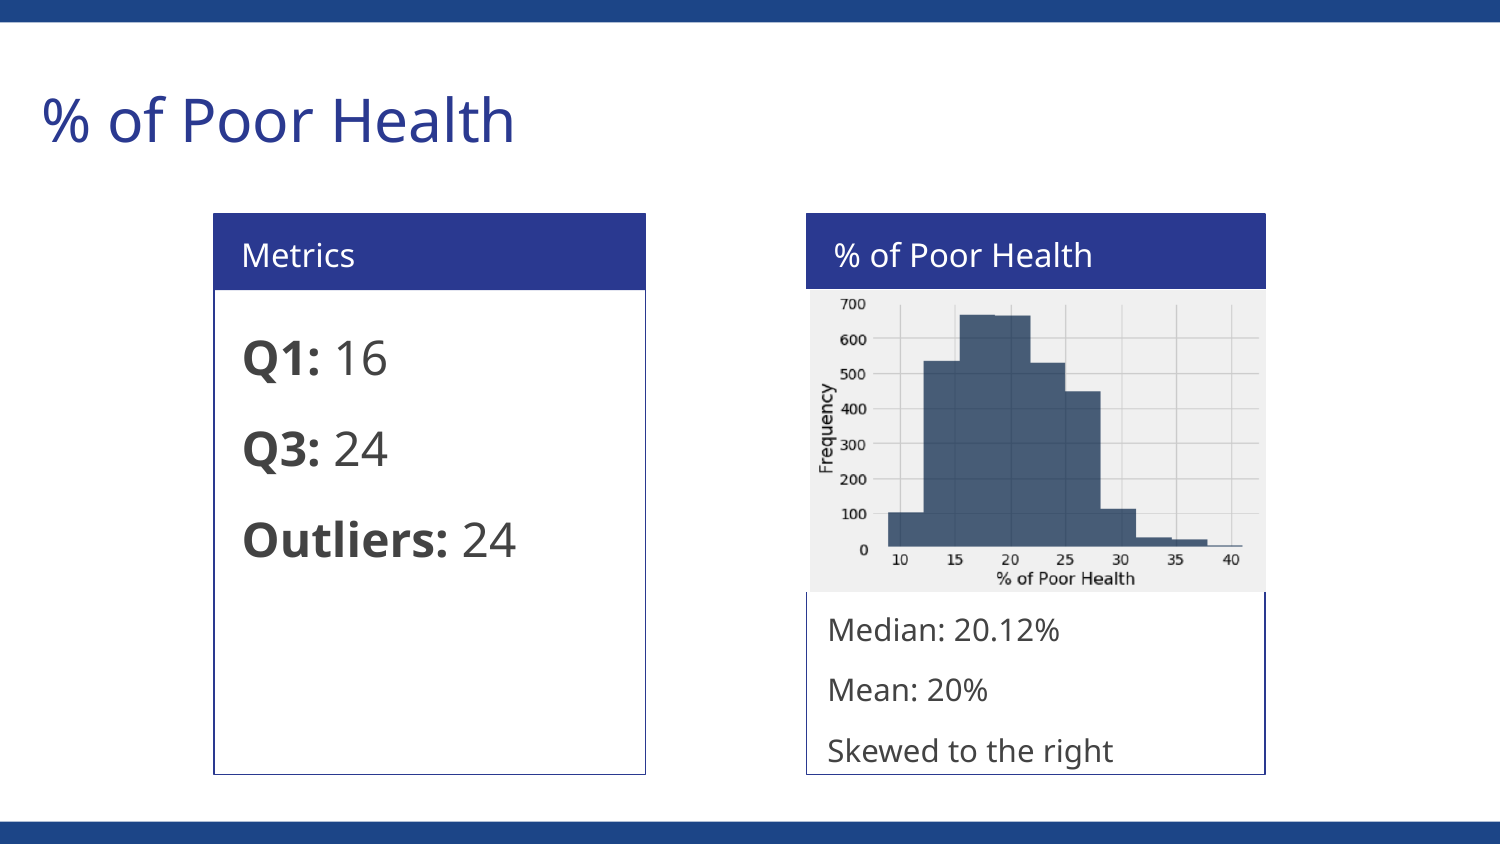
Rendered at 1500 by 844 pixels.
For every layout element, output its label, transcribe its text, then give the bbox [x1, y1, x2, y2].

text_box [806, 213, 1266, 289]
picture [806, 289, 1266, 592]
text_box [213, 213, 646, 775]
text_box [0, 0, 1500, 23]
text_box [0, 821, 1500, 844]
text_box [806, 597, 1266, 775]
title % of Poor Health [26, 67, 1424, 167]
